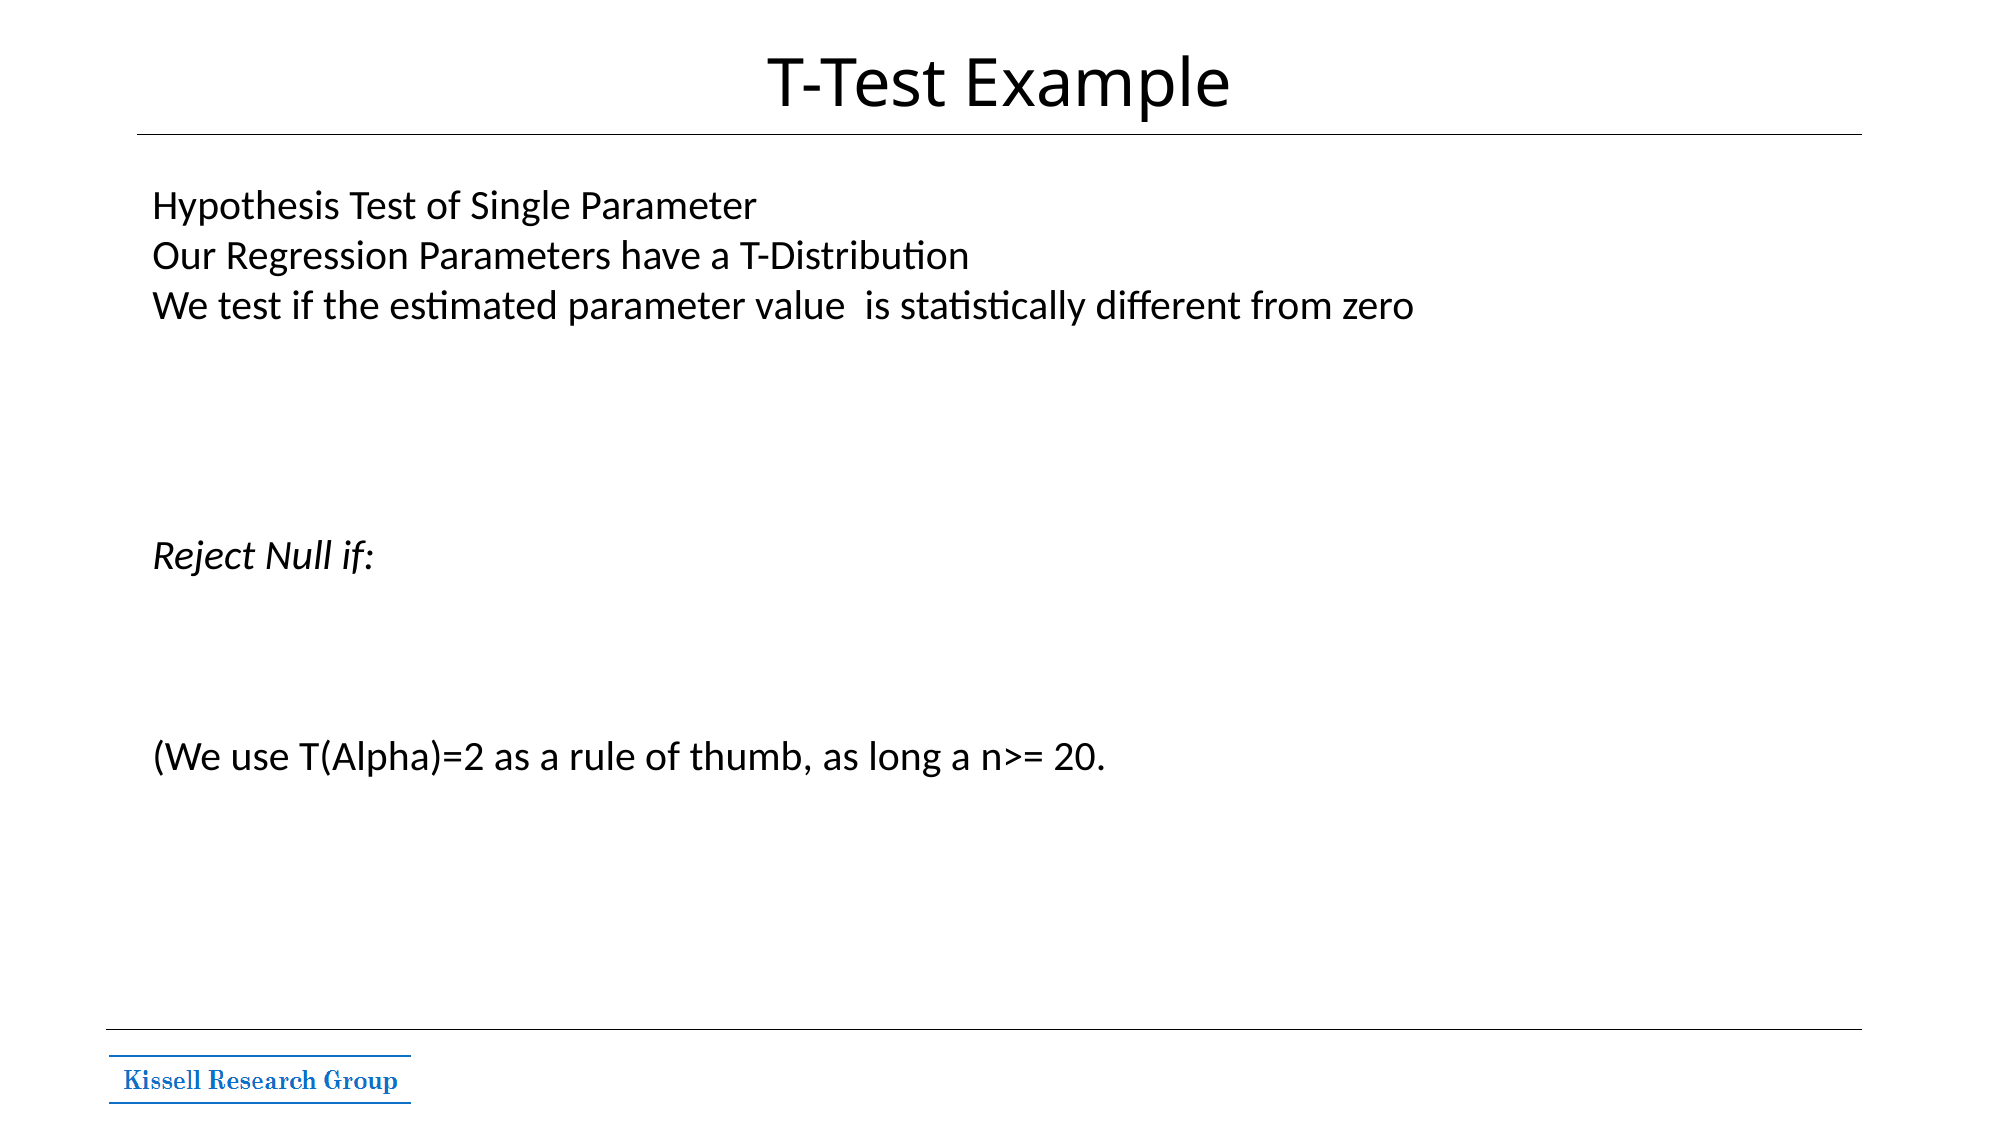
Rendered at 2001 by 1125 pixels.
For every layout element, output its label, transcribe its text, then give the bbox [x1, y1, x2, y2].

title T-Test Example [137, 34, 1863, 134]
